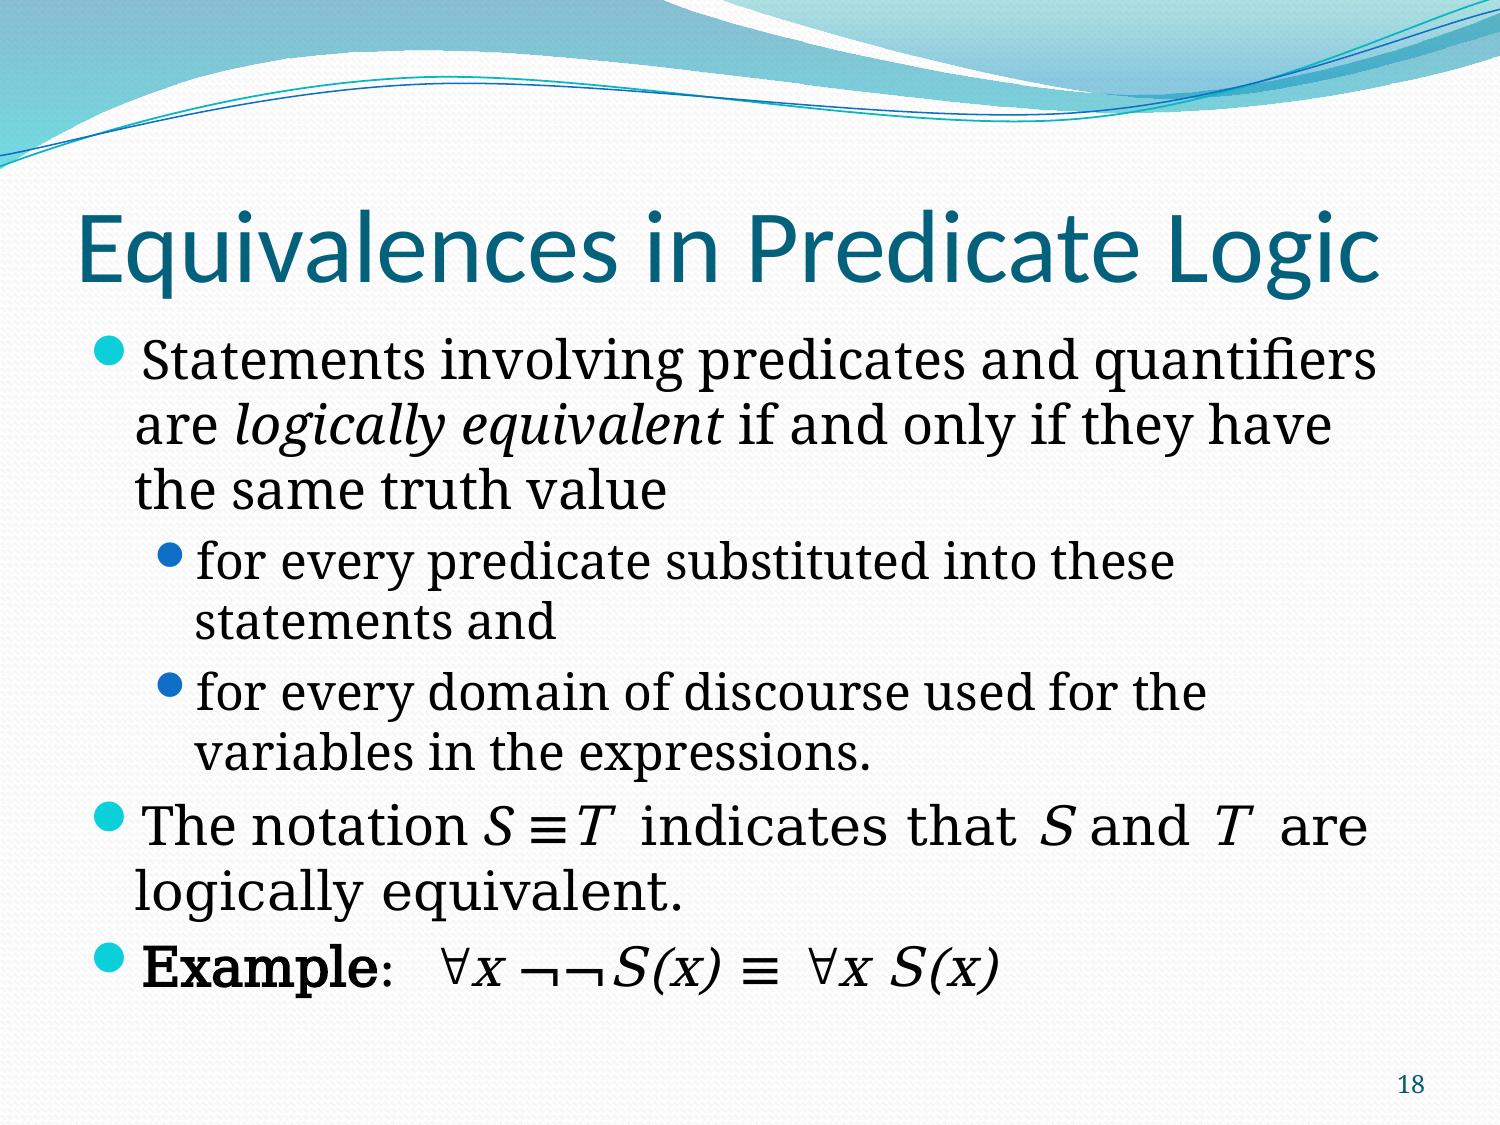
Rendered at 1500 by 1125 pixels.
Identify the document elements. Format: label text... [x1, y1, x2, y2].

list Statements involving predicates and quantifiers are logically equivalent if and only if they have the same truth value for every predicate substituted into these statements and for every domain of discourse used for the variables in the expressions. The notation S ≡T indicates that S and T are logically equivalent. Example: x ¬¬S(x) ≡ x S(x) [75, 317, 1425, 1038]
slide_number 18 [1299, 1042, 1425, 1103]
title Equivalences in Predicate Logic [75, 115, 1425, 303]
